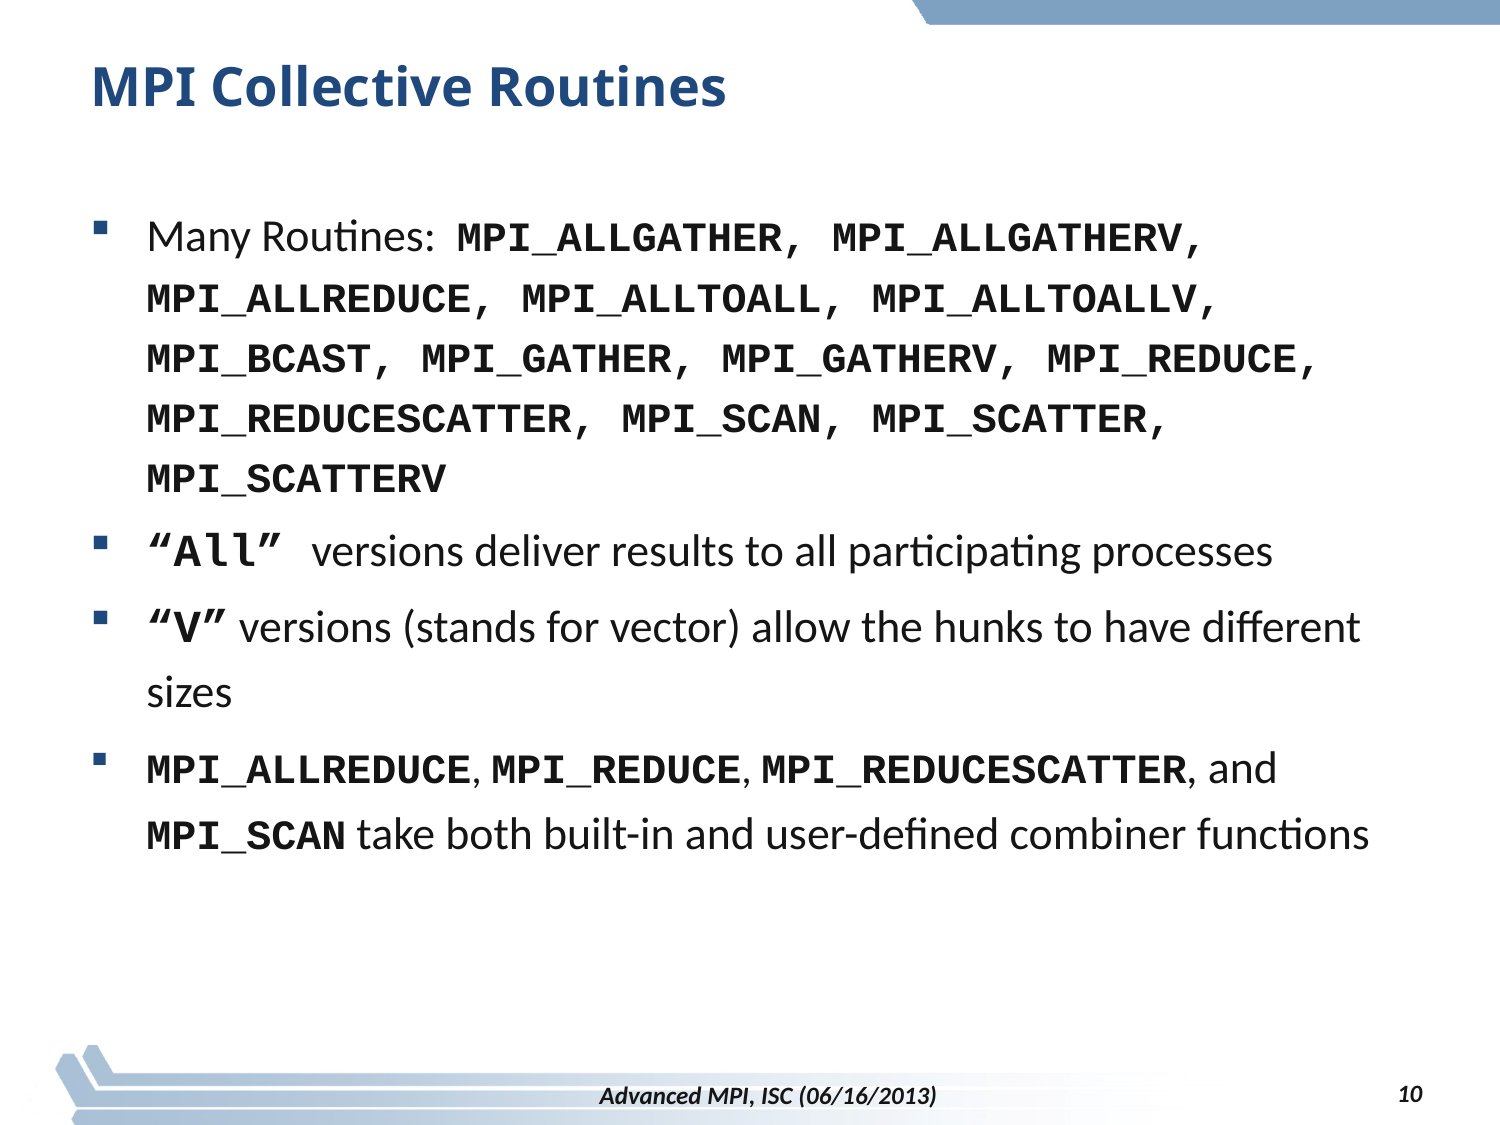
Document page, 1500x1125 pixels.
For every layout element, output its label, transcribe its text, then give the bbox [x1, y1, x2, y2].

picture [0, 1037, 1500, 1125]
title MPI Collective Routines [74, 44, 1426, 176]
slide_number 10 [1275, 1072, 1438, 1113]
list Many Routines: MPI_ALLGATHER, MPI_ALLGATHERV, MPI_ALLREDUCE, MPI_ALLTOALL, MPI_ALLTOALLV, MPI_BCAST, MPI_GATHER, MPI_GATHERV, MPI_REDUCE, MPI_REDUCESCATTER, MPI_SCAN, MPI_SCATTER, MPI_SCATTERV “All” versions deliver results to all participating processes “V” versions (stands for vector) allow the hunks to have different sizes MPI_ALLREDUCE, MPI_REDUCE, MPI_REDUCESCATTER, and MPI_SCAN take both built-in and user-defined combiner functions [74, 187, 1426, 1038]
picture [0, 0, 1500, 26]
footer Advanced MPI, ISC (06/16/2013) [324, 1074, 1213, 1116]
